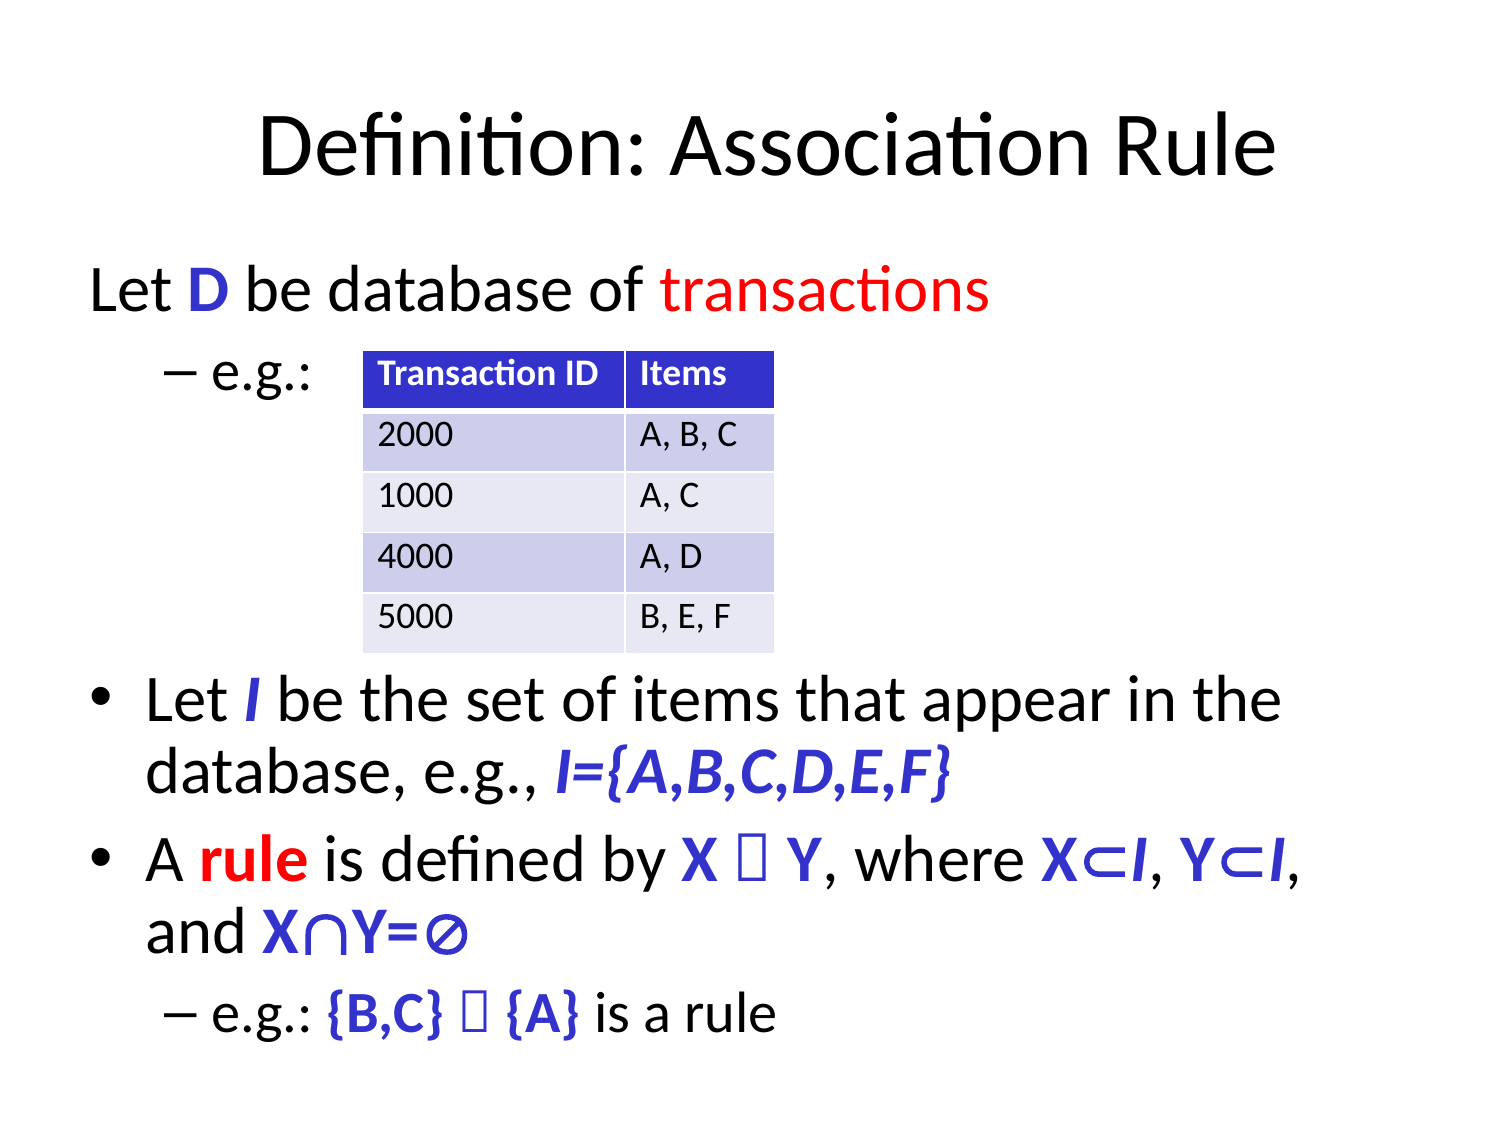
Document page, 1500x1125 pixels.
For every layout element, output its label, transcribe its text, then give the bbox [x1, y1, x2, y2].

text_box Let D be database of transactions e.g.: Let I be the set of items that appear in the database, e.g., I={A,B,C,D,E,F} A rule is defined by X  Y, where XI, YI, and XY= e.g.: {B,C}  {A} is a rule [74, 246, 1425, 1125]
table_cell A, C [626, 473, 774, 532]
table_cell A, D [626, 533, 774, 592]
table_header Transaction ID [363, 351, 624, 408]
table_header Items [626, 351, 774, 408]
table_cell 5000 [363, 594, 624, 653]
table_cell B, E, F [626, 594, 774, 653]
table_cell 1000 [363, 473, 624, 532]
table_cell 2000 [363, 414, 624, 471]
table_cell 4000 [363, 533, 624, 592]
text_box Definition: Association Rule [75, 45, 1463, 233]
table_cell A, B, C [626, 414, 774, 471]
